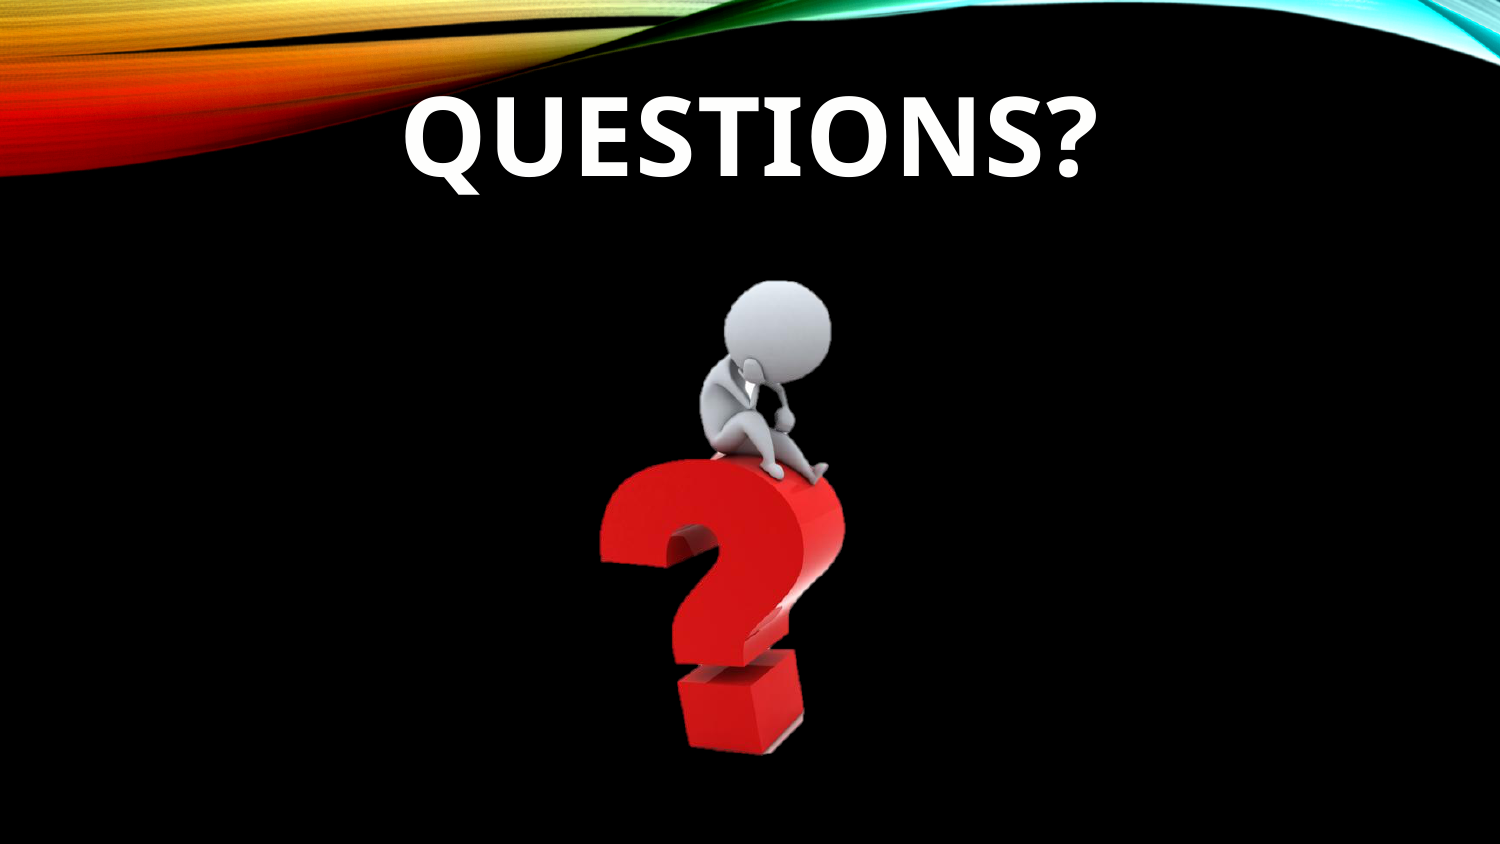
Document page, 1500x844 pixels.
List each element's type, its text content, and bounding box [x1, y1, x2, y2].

title QUESTIONS? [172, 65, 1328, 216]
picture [342, 241, 1158, 786]
picture [0, 0, 1500, 178]
